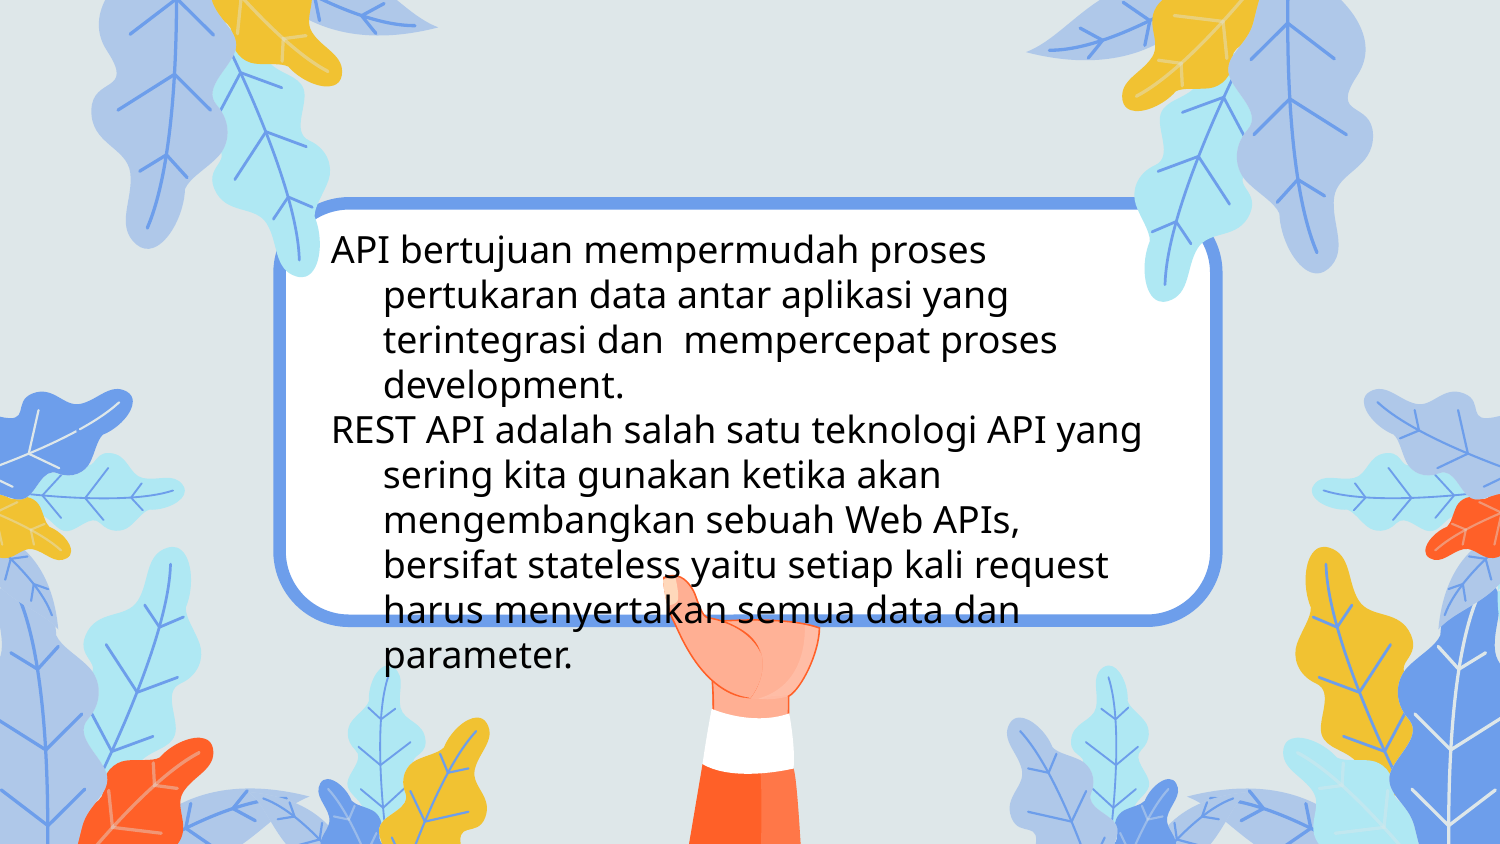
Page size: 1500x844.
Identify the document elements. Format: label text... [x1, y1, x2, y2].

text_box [1011, 0, 1387, 305]
subtitle API bertujuan mempermudah proses pertukaran data antar aplikasi yang terintegrasi dan mempercepat proses development. REST API adalah salah satu teknologi API yang sering kita gunakan ketika akan mengembangkan sebuah Web APIs, bersifat stateless yaitu setiap kali request harus menyertakan semua data dan parameter. [292, 210, 1171, 657]
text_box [77, 0, 453, 280]
